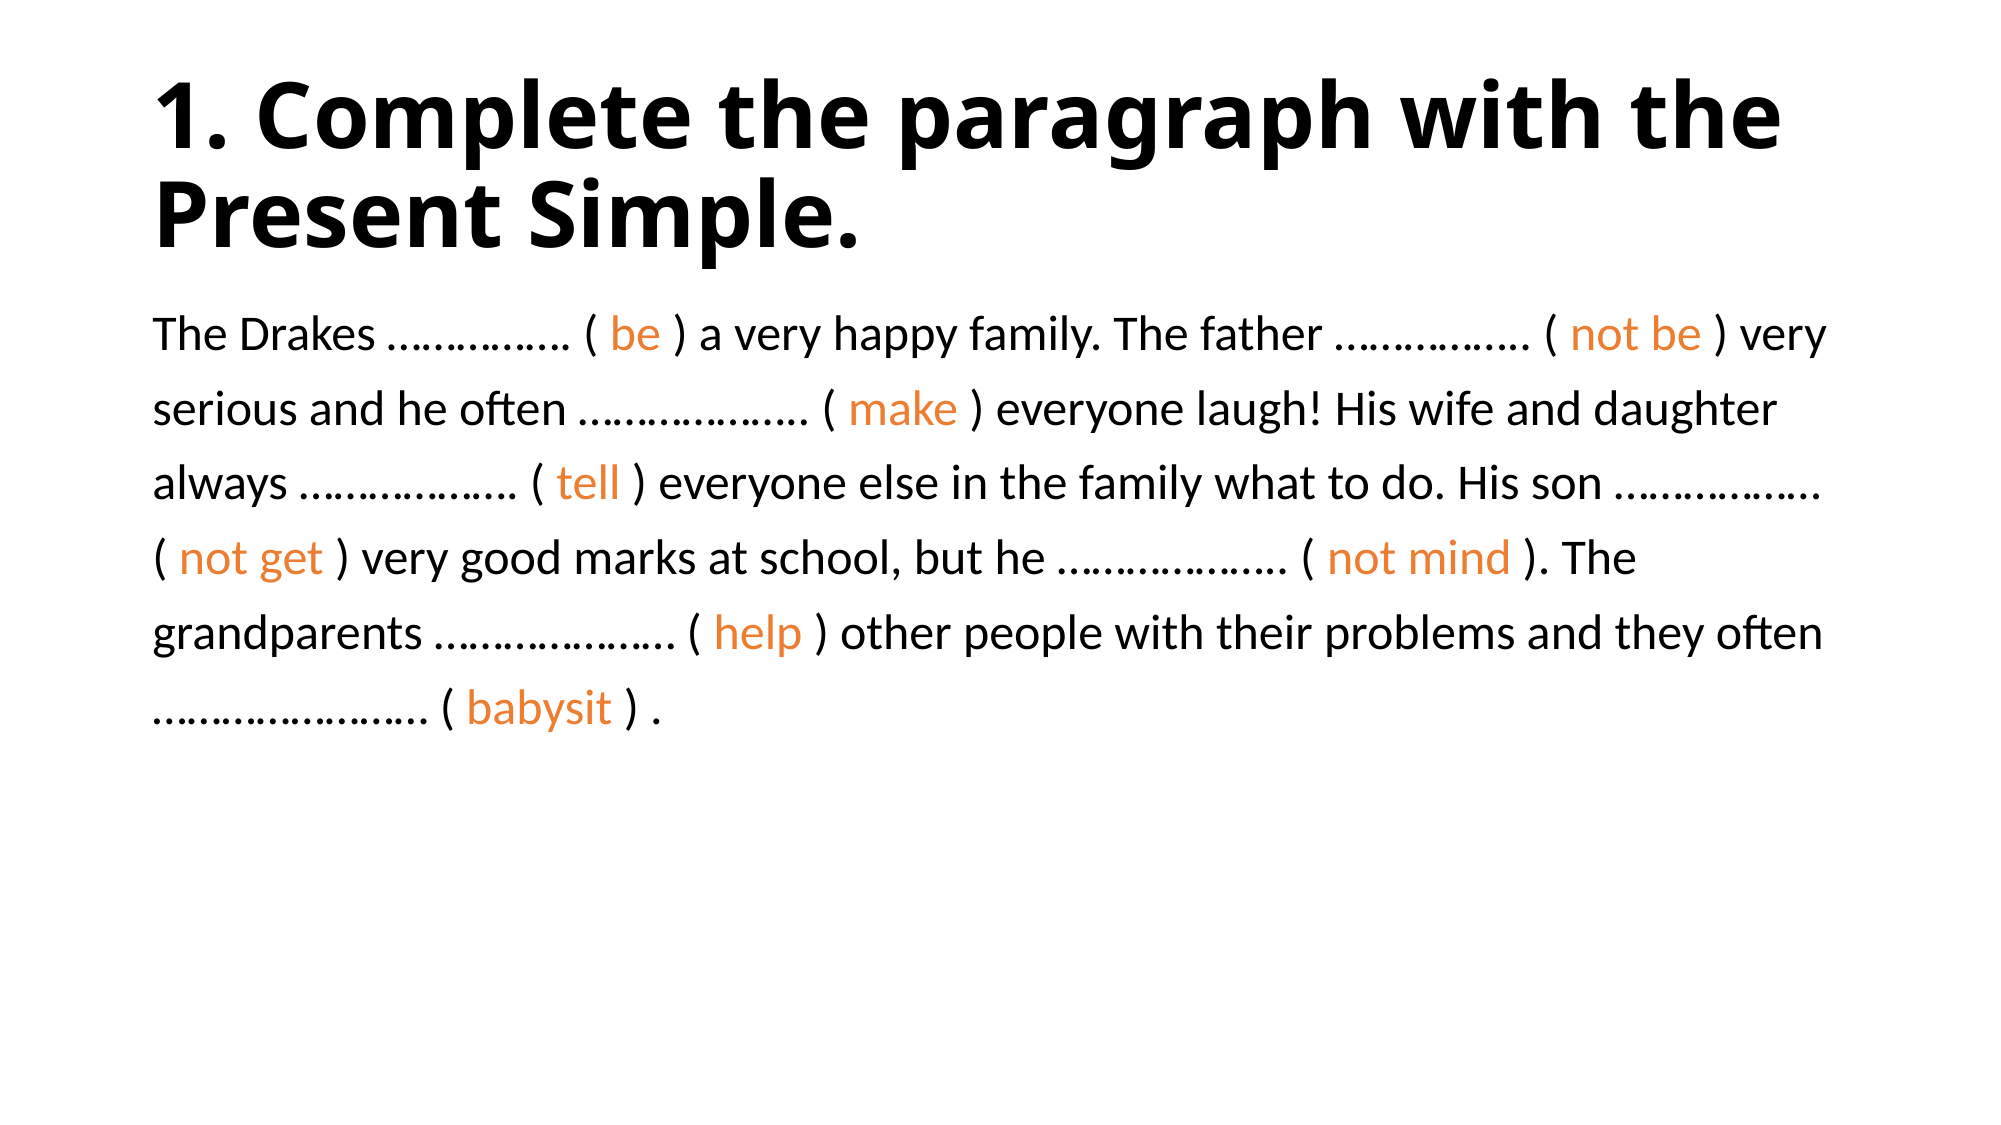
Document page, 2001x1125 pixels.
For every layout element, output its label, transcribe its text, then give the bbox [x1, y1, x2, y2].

title 1. Complete the paragraph with the Present Simple. [137, 59, 1863, 278]
list The Drakes ……………. ( be ) a very happy family. The father …………….. ( not be ) very serious and he often ……………….. ( make ) everyone laugh! His wife and daughter always ………………. ( tell ) everyone else in the family what to do. His son ……………… ( not get ) very good marks at school, but he ……………….. ( not mind ). The grandparents ………………… ( help ) other people with their problems and they often …………………… ( babysit ) . [137, 299, 1863, 1014]
